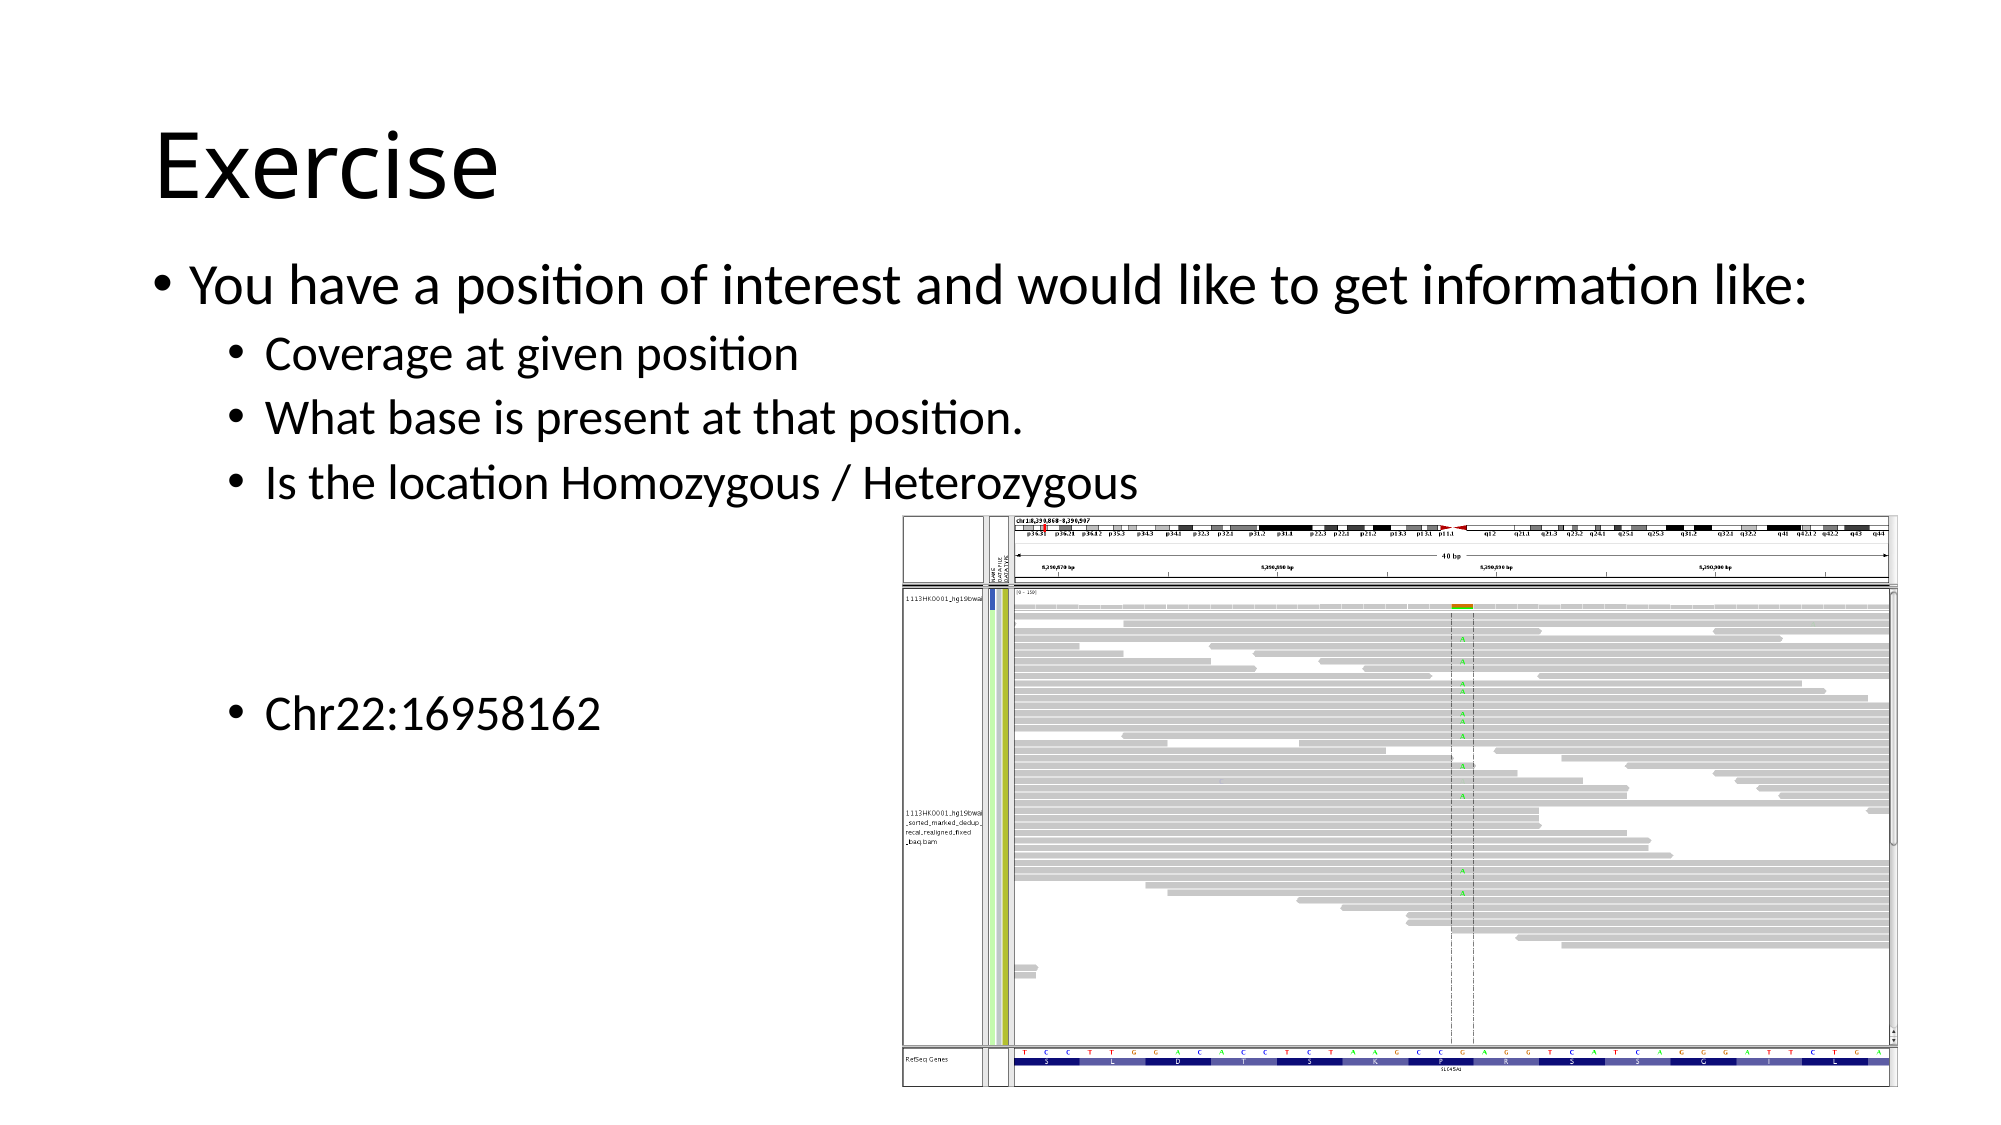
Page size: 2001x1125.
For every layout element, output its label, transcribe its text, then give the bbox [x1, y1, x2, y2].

picture [902, 515, 1898, 1087]
list You have a position of interest and would like to get information like: Coverage at given position What base is present at that position. Is the location Homozygous / Heterozygous Chr22:16958162 [137, 246, 1863, 1014]
title Exercise [137, 59, 1863, 246]
